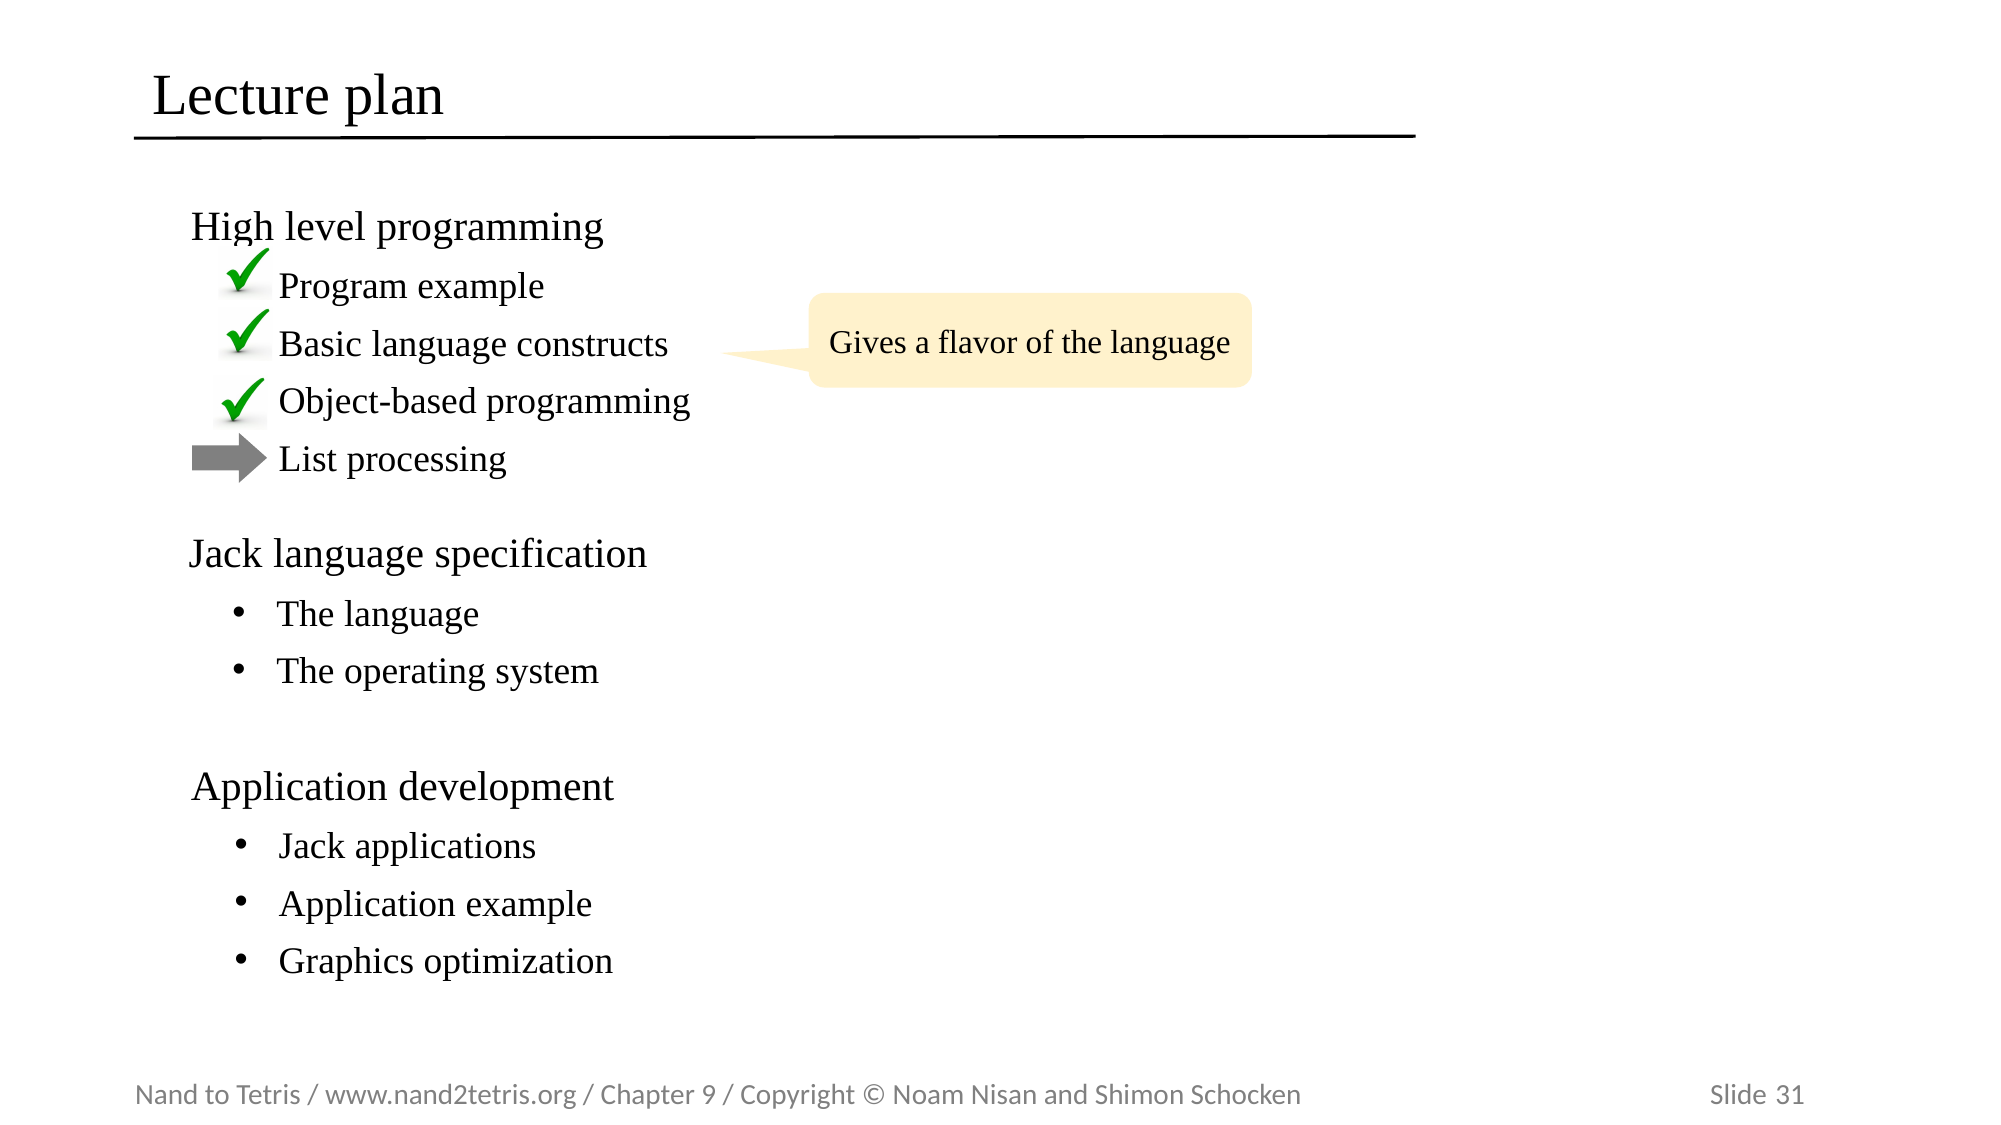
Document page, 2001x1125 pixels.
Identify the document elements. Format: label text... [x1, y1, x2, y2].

text_box [192, 432, 268, 483]
text_box Application development Jack applications Application example Graphics optimization [175, 750, 892, 1012]
text_box High level programming Program example Basic language constructs Object-based programming List processing [175, 190, 760, 490]
text_box Jack language specification The language The operating system [173, 518, 758, 818]
text_box Gives a flavor of the language [720, 292, 1253, 389]
picture [218, 245, 273, 300]
title Lecture plan [137, 48, 1417, 144]
picture [213, 375, 268, 430]
picture [218, 306, 273, 361]
